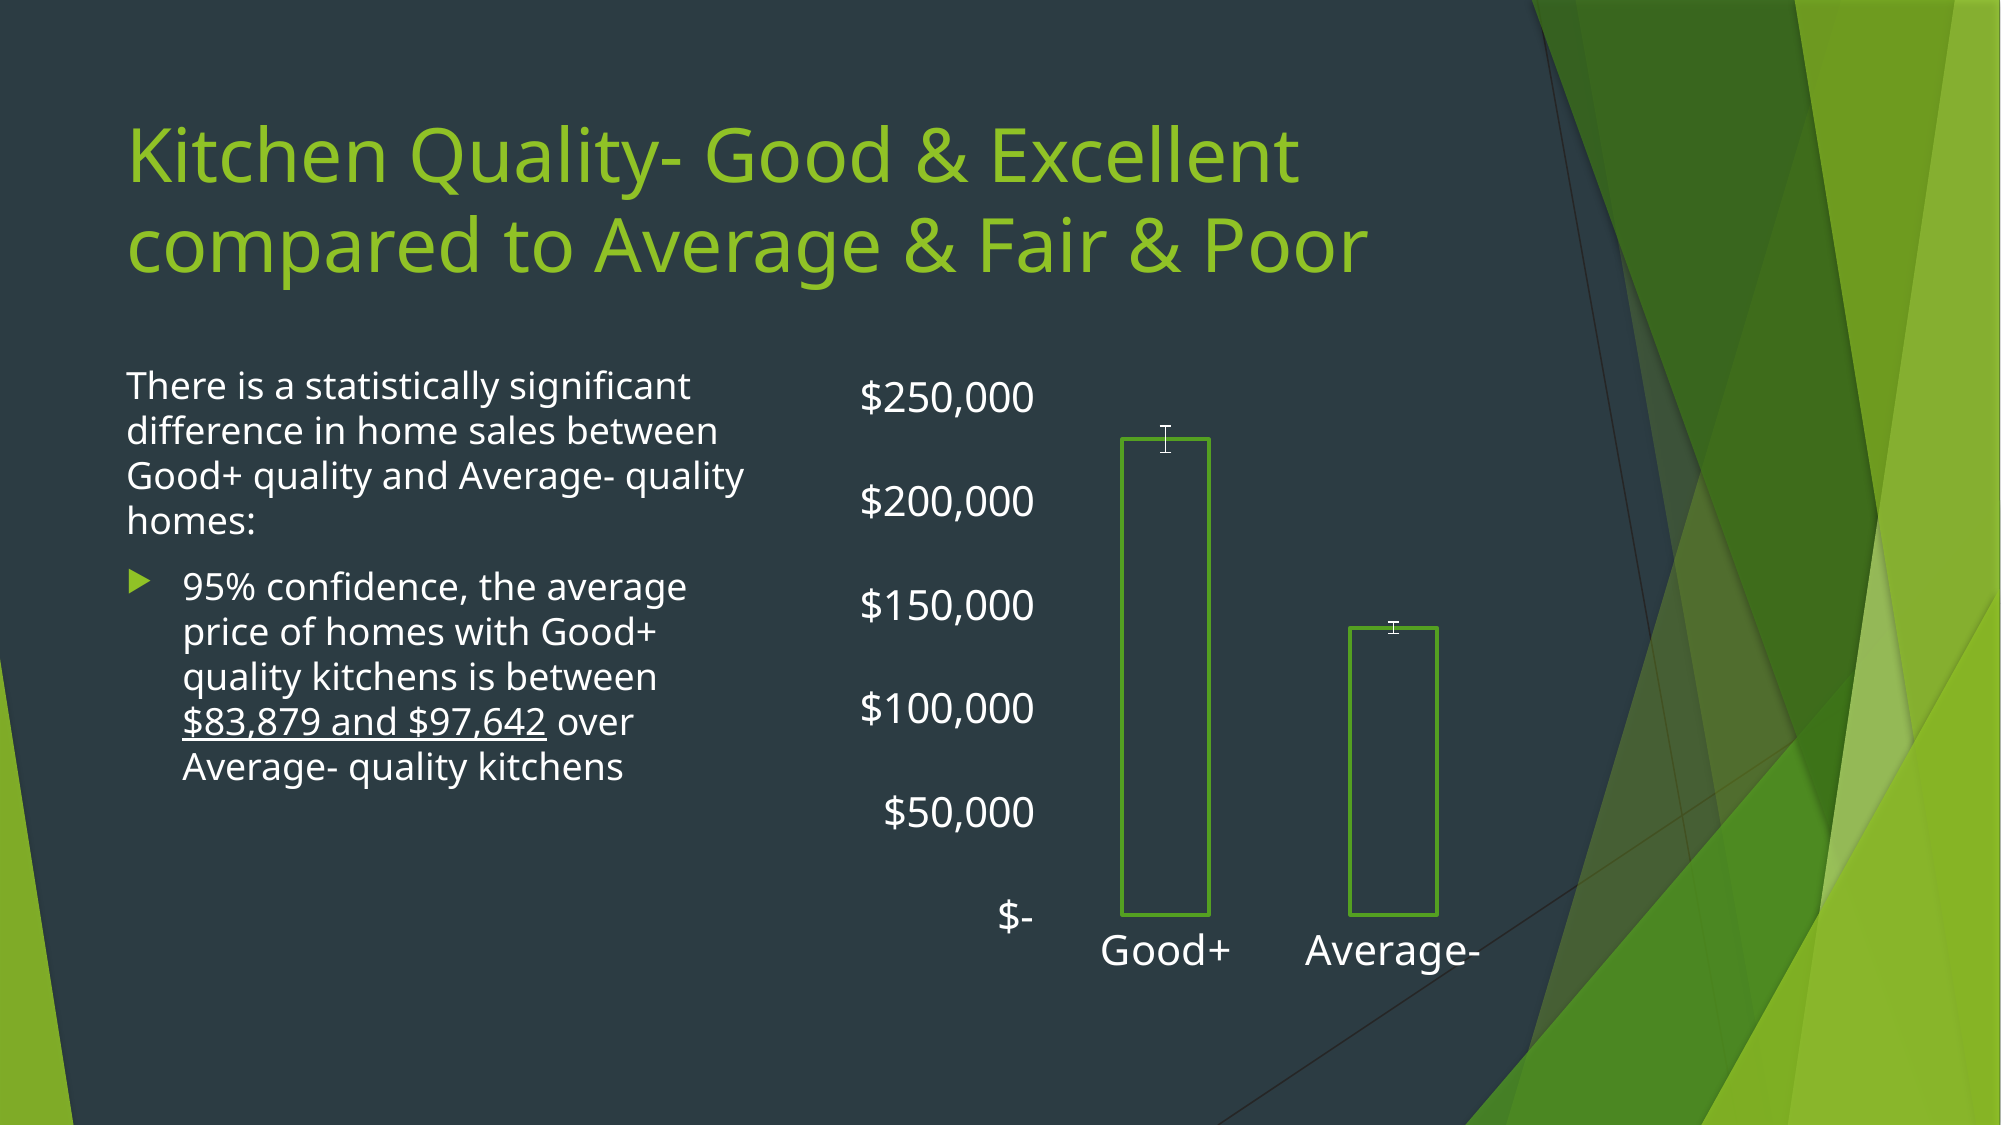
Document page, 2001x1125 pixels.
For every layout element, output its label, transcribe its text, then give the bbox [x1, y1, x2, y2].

list There is a statistically significant difference in home sales between Good+ quality and Average- quality homes: 95% confidence, the average price of homes with Good+ quality kitchens is between $83,879 and $97,642 over Average- quality kitchens [111, 354, 798, 992]
title Kitchen Quality- Good & Excellent compared to Average & Fair & Poor [111, 99, 1522, 317]
chart [834, 353, 1522, 992]
